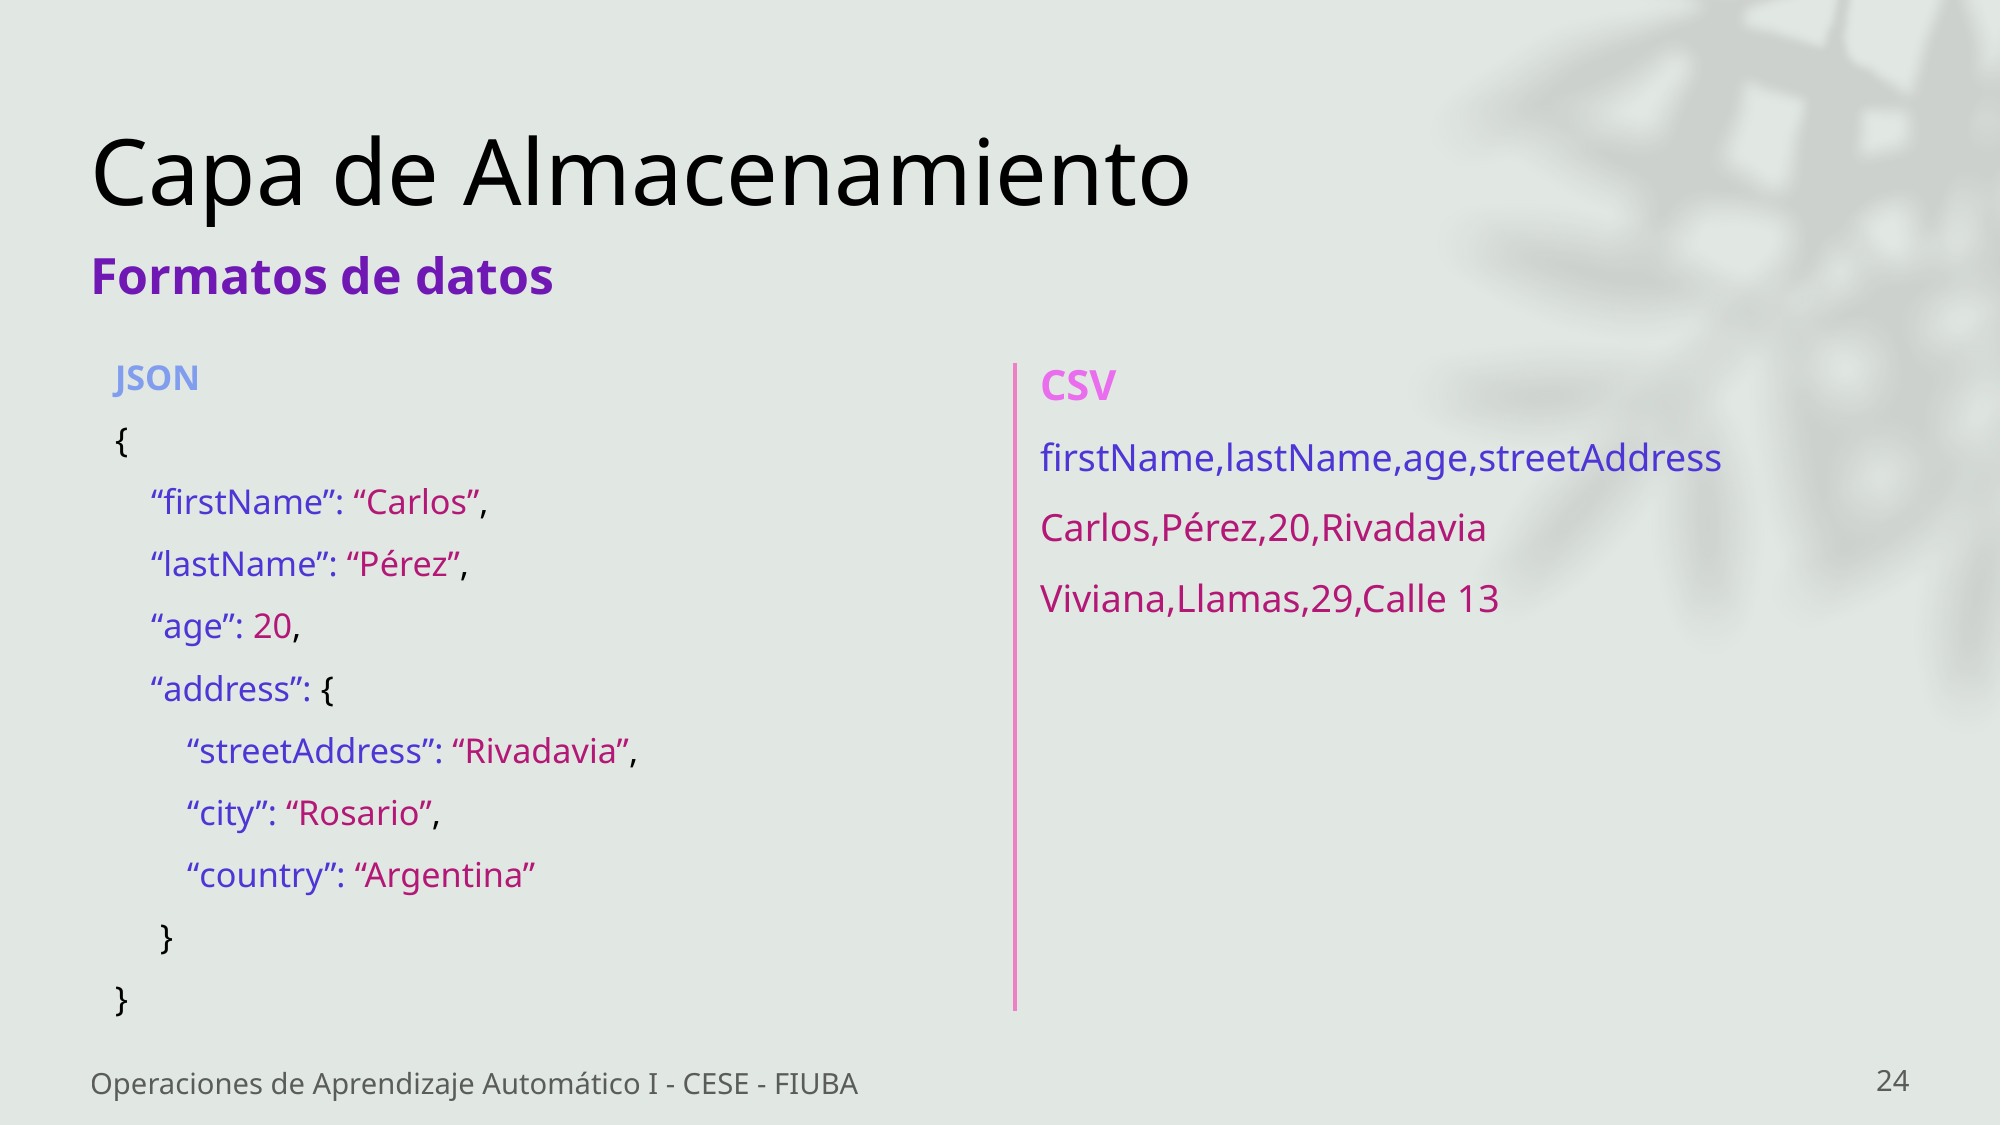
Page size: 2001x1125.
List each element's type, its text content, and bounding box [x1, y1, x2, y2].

list CSV firstName,lastName,age,streetAddress Carlos,Pérez,20,Rivadavia Viviana,Llamas,29,Calle 13 [1025, 346, 1950, 1035]
slide_number 24 [1474, 1052, 1925, 1113]
footer Operaciones de Aprendizaje Automático I - CESE - FIUBA [75, 1052, 1162, 1113]
text_box Formatos de datos [75, 237, 1076, 313]
title Capa de Almacenamiento [75, 60, 1863, 278]
text_box JSON { “firstName”: “Carlos”, “lastName”: “Pérez”, “age”: 20, “address”: { “streetAddress”: “Rivadavia”, “city”: “Rosario”, “country”: “Argentina” } } [100, 344, 1000, 1033]
